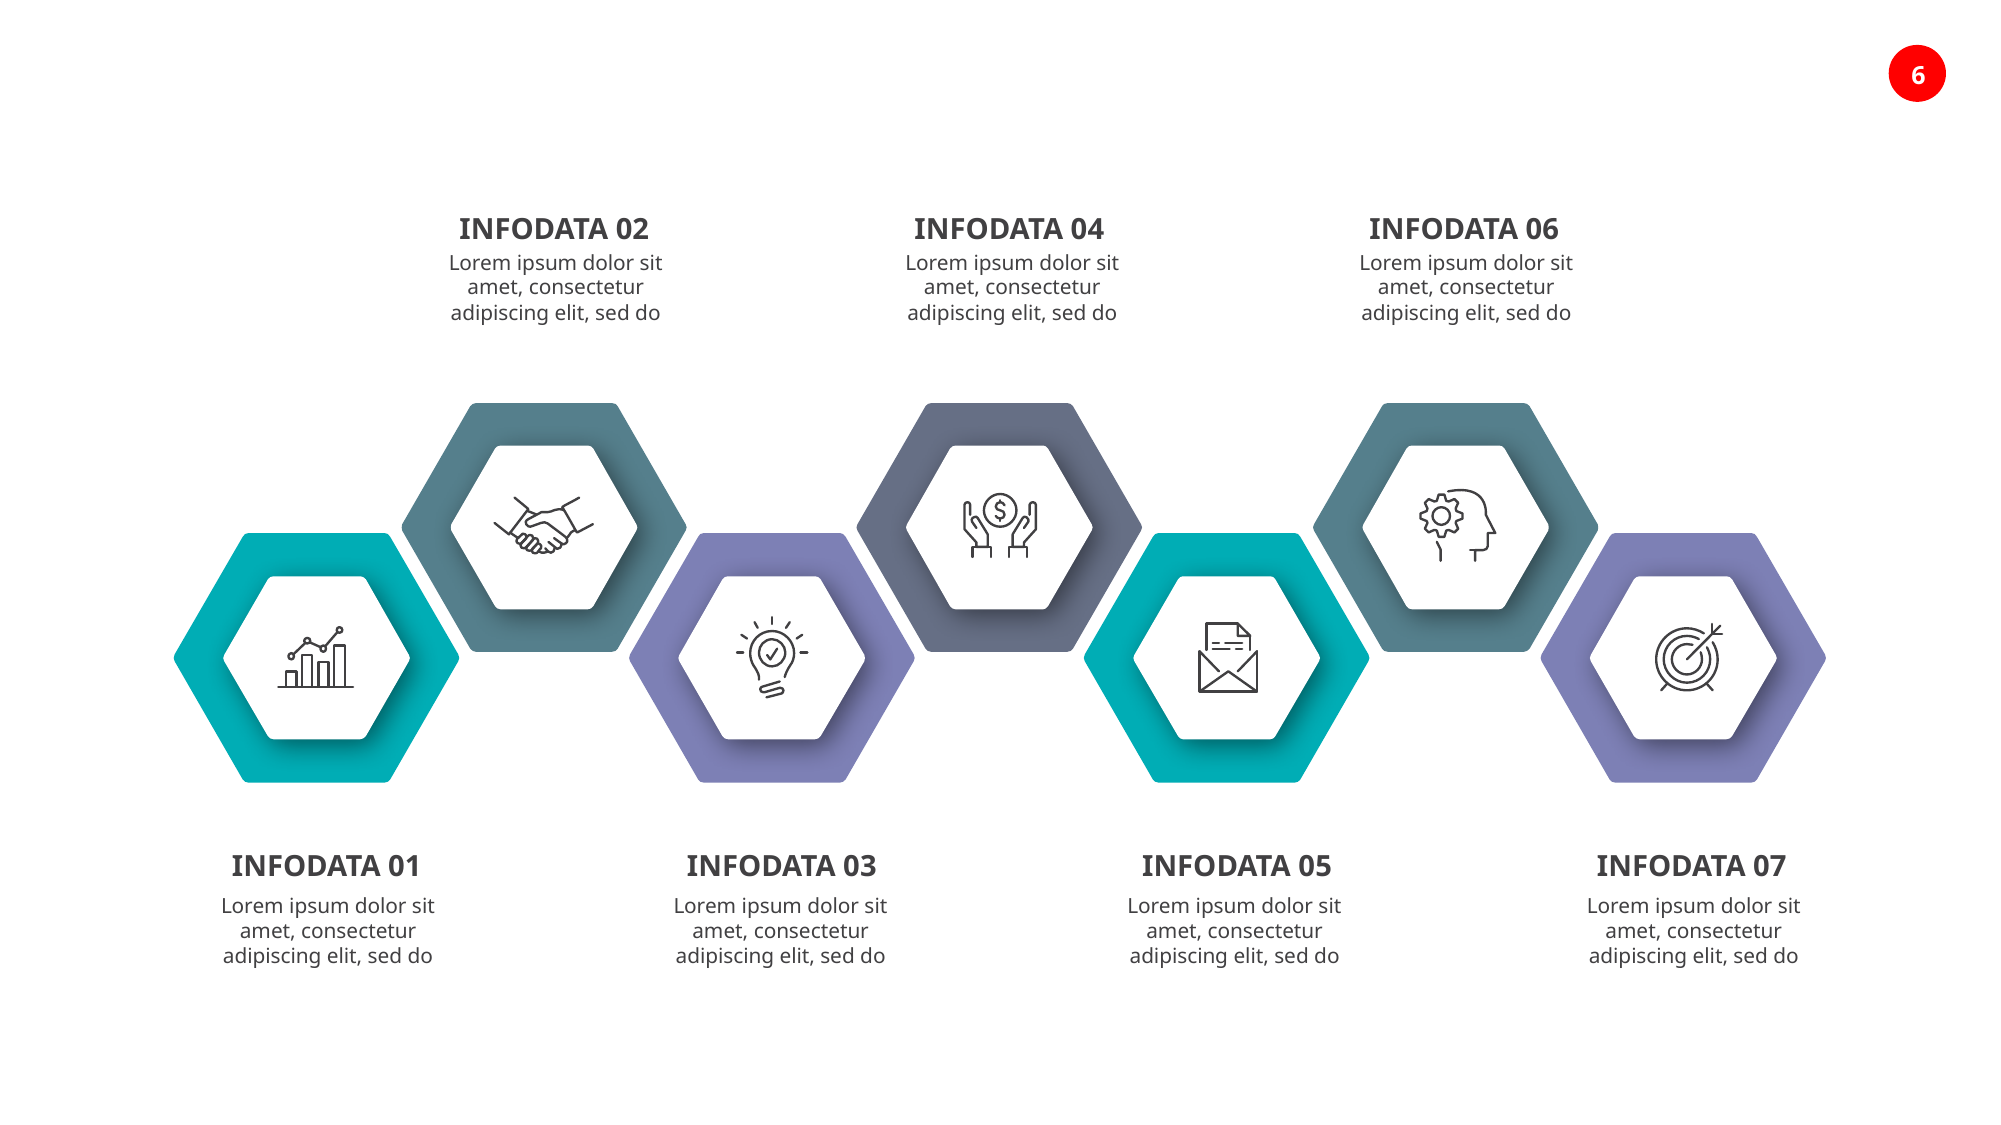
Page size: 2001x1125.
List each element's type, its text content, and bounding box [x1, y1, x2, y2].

text_box Lorem ipsum dolor sit amet, consectetur adipiscing elit, sed do [1567, 885, 1821, 976]
text_box Lorem ipsum dolor sit amet, consectetur adipiscing elit, sed do [1107, 885, 1361, 976]
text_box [628, 533, 915, 783]
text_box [1312, 403, 1599, 652]
text_box INFODATA 03 [686, 847, 877, 883]
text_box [173, 533, 460, 783]
text_box INFODATA 02 [459, 210, 650, 241]
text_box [1083, 533, 1370, 783]
text_box Lorem ipsum dolor sit amet, consectetur adipiscing elit, sed do [201, 885, 455, 976]
text_box Lorem ipsum dolor sit amet, consectetur adipiscing elit, sed do [654, 885, 907, 976]
text_box Lorem ipsum dolor sit amet, consectetur adipiscing elit, sed do [1339, 241, 1593, 332]
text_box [856, 403, 1143, 652]
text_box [1540, 533, 1827, 783]
text_box INFODATA 05 [1142, 847, 1332, 883]
text_box INFODATA 06 [1369, 210, 1560, 241]
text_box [401, 403, 687, 652]
text_box INFODATA 01 [231, 847, 422, 883]
text_box INFODATA 07 [1596, 847, 1787, 883]
text_box Lorem ipsum dolor sit amet, consectetur adipiscing elit, sed do [885, 241, 1139, 332]
text_box Lorem ipsum dolor sit amet, consectetur adipiscing elit, sed do [429, 241, 683, 332]
text_box INFODATA 04 [914, 210, 1105, 241]
